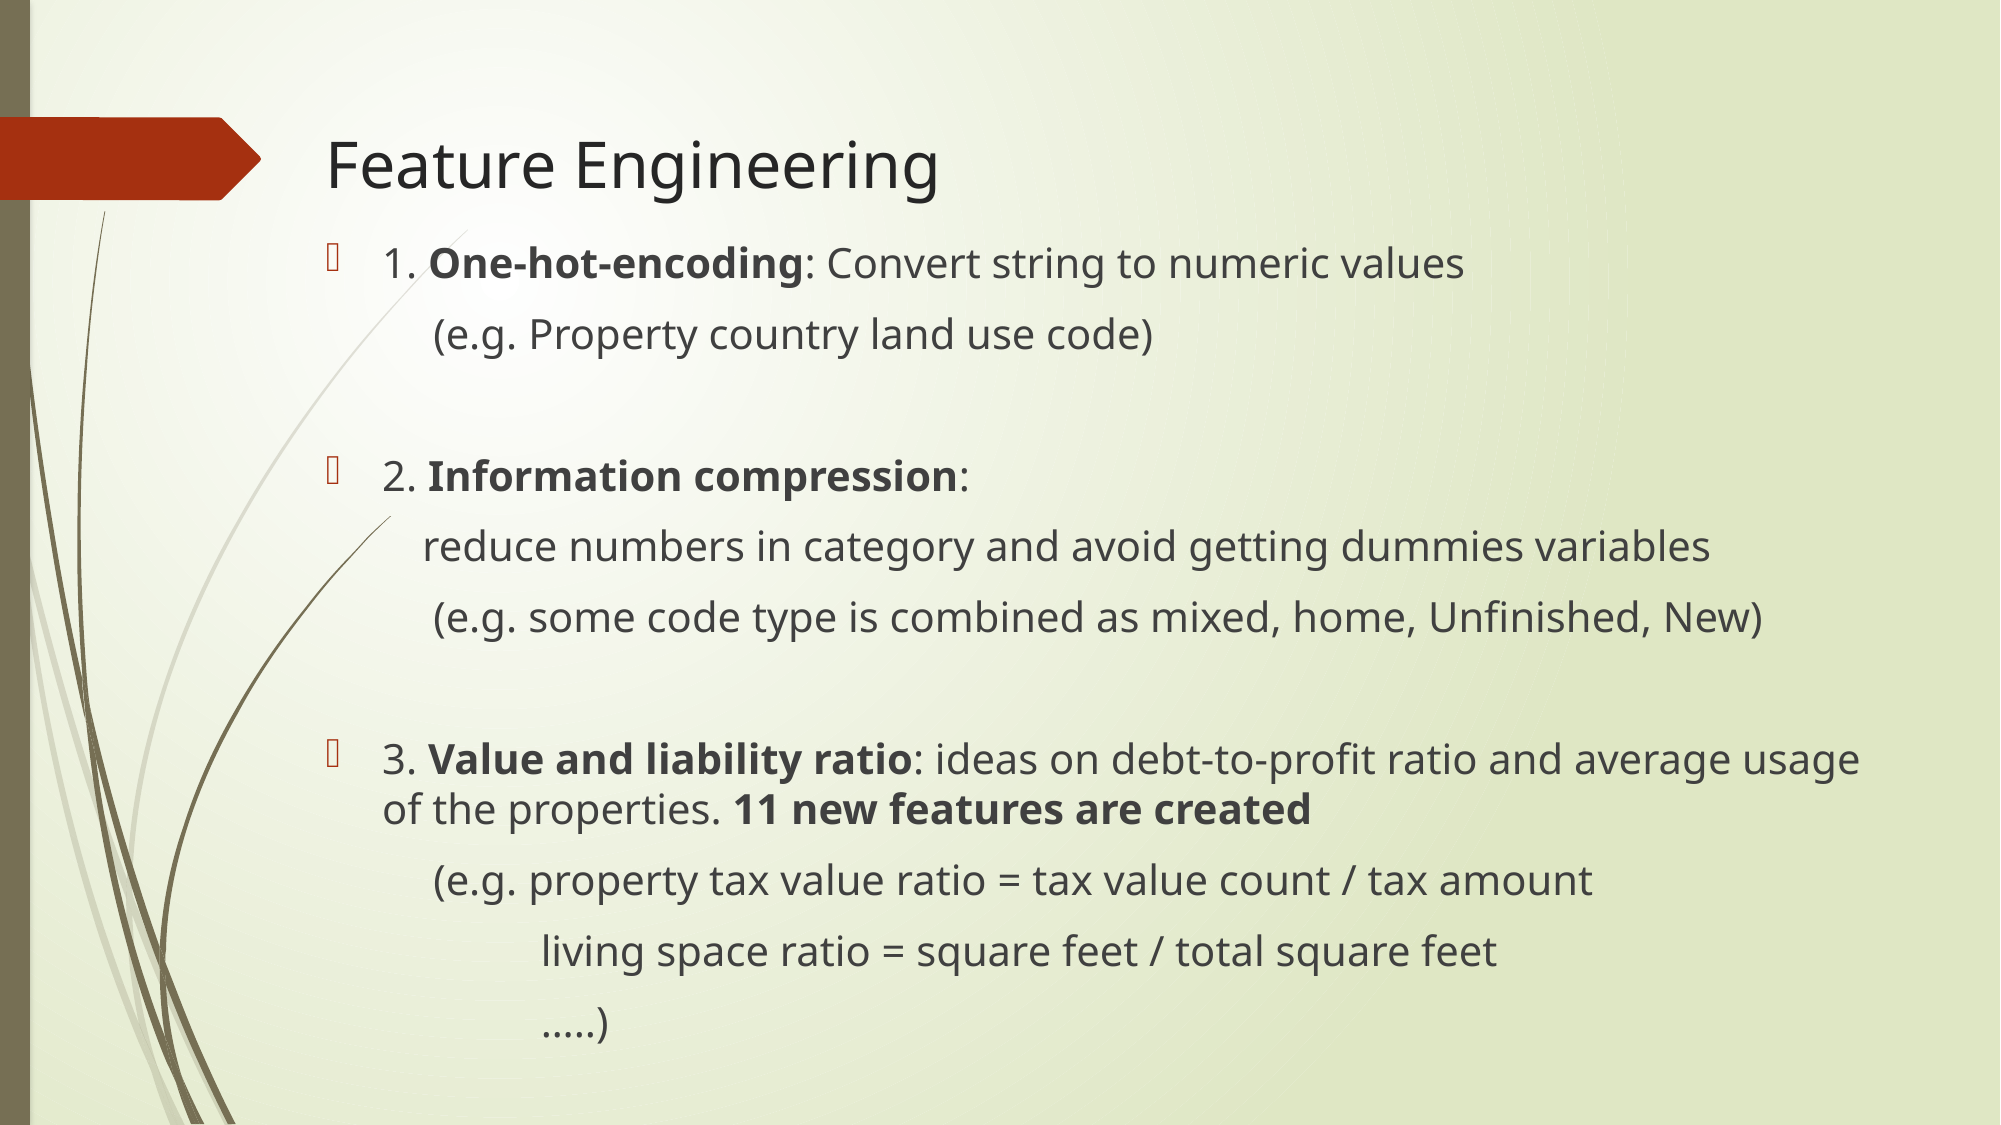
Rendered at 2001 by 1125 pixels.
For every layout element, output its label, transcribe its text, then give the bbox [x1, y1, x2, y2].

title Feature Engineering [310, 116, 1773, 210]
list 1. One-hot-encoding: Convert string to numeric values (e.g. Property country land use code) 2. Information compression: reduce numbers in category and avoid getting dummies variables (e.g. some code type is combined as mixed, home, Unfinished, New) 3. Value and liability ratio: ideas on debt-to-profit ratio and average usage of the properties. 11 new features are created (e.g. property tax value ratio = tax value count / tax amount living space ratio = square feet / total square feet …..) [310, 229, 1888, 1097]
